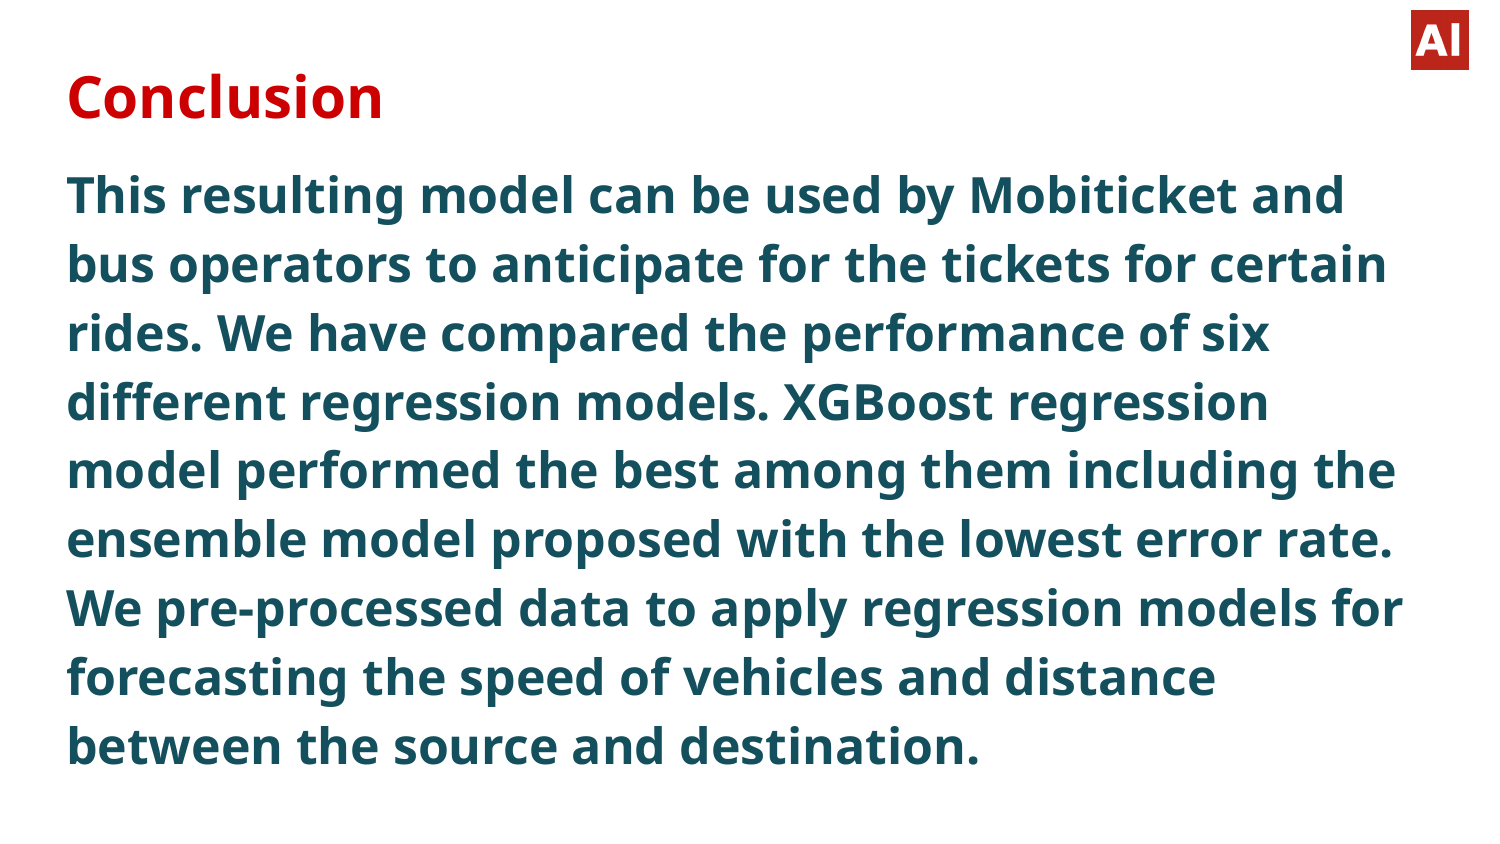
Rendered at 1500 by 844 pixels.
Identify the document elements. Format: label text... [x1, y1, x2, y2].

title Conclusion [51, 45, 1449, 139]
picture [1411, 10, 1469, 70]
list This resulting model can be used by Mobiticket and bus operators to anticipate for the tickets for certain rides. We have compared the performance of six different regression models. XGBoost regression model performed the best among them including the ensemble model proposed with the lowest error rate. We pre-processed data to apply regression models for forecasting the speed of vehicles and distance between the source and destination. [51, 139, 1449, 700]
